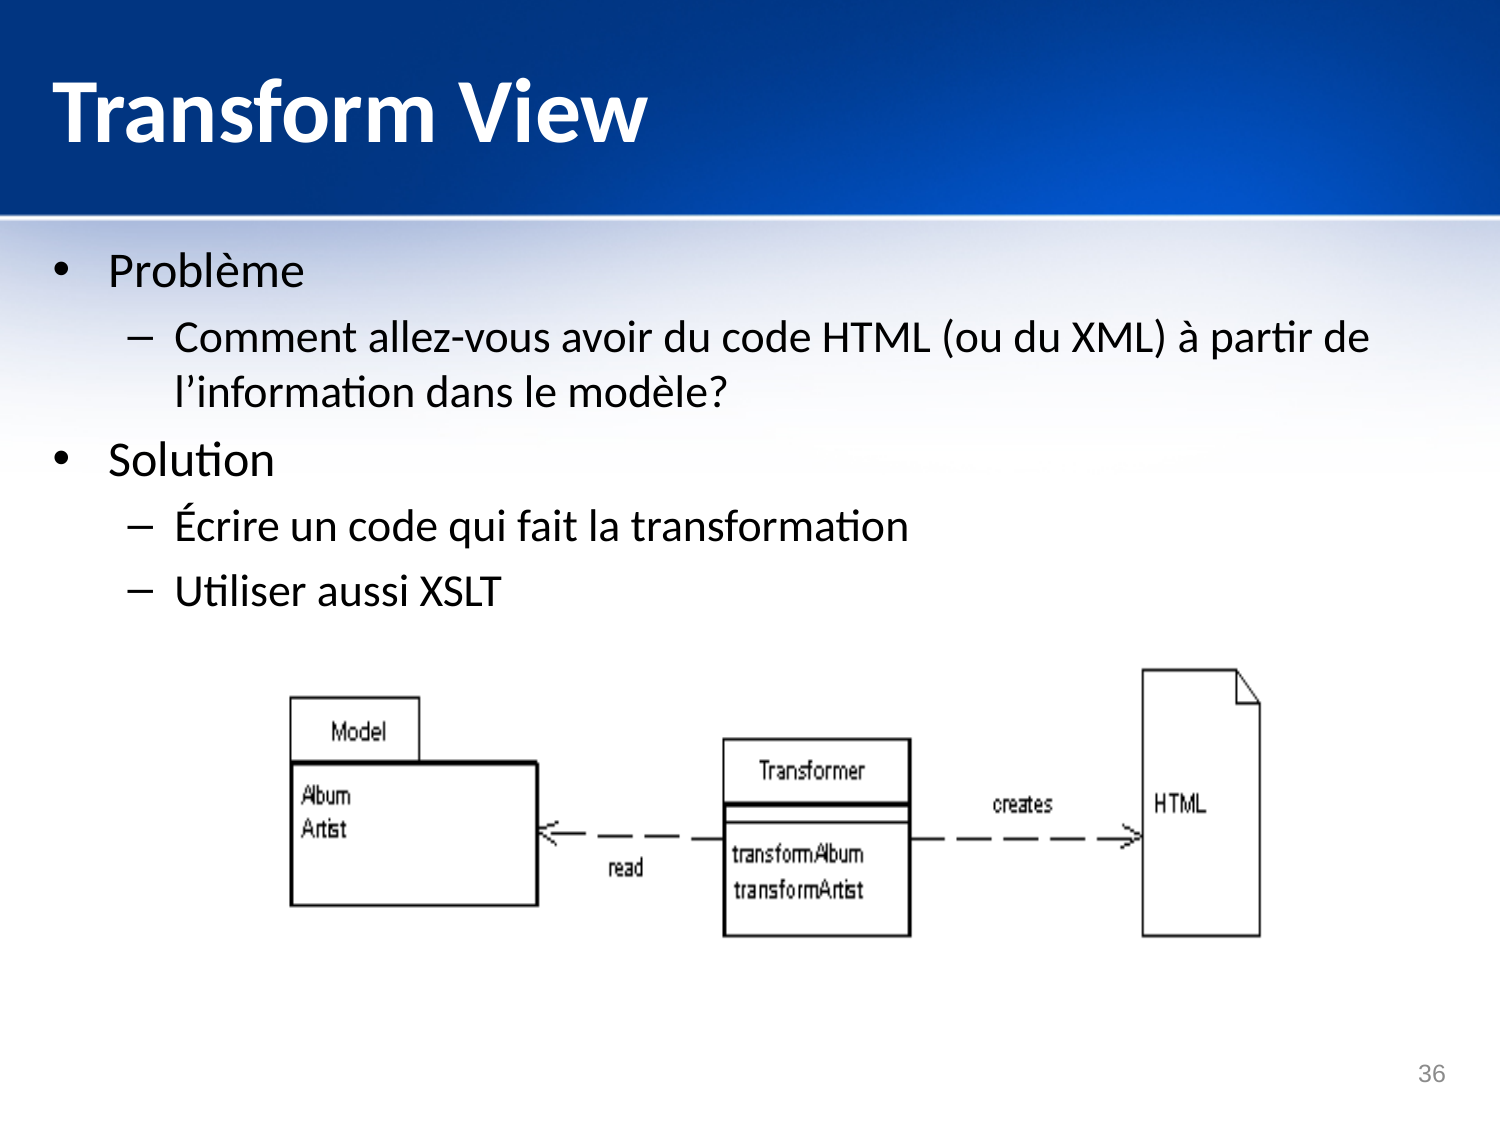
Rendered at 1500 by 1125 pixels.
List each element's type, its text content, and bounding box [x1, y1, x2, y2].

list Problème Comment allez-vous avoir du code HTML (ou du XML) à partir de l’information dans le modèle? Solution Écrire un code qui fait la transformation Utiliser aussi XSLT [37, 230, 1463, 622]
title Transform View [37, 12, 1225, 200]
picture [0, 0, 1500, 1125]
slide_number 36 [1111, 1042, 1462, 1103]
